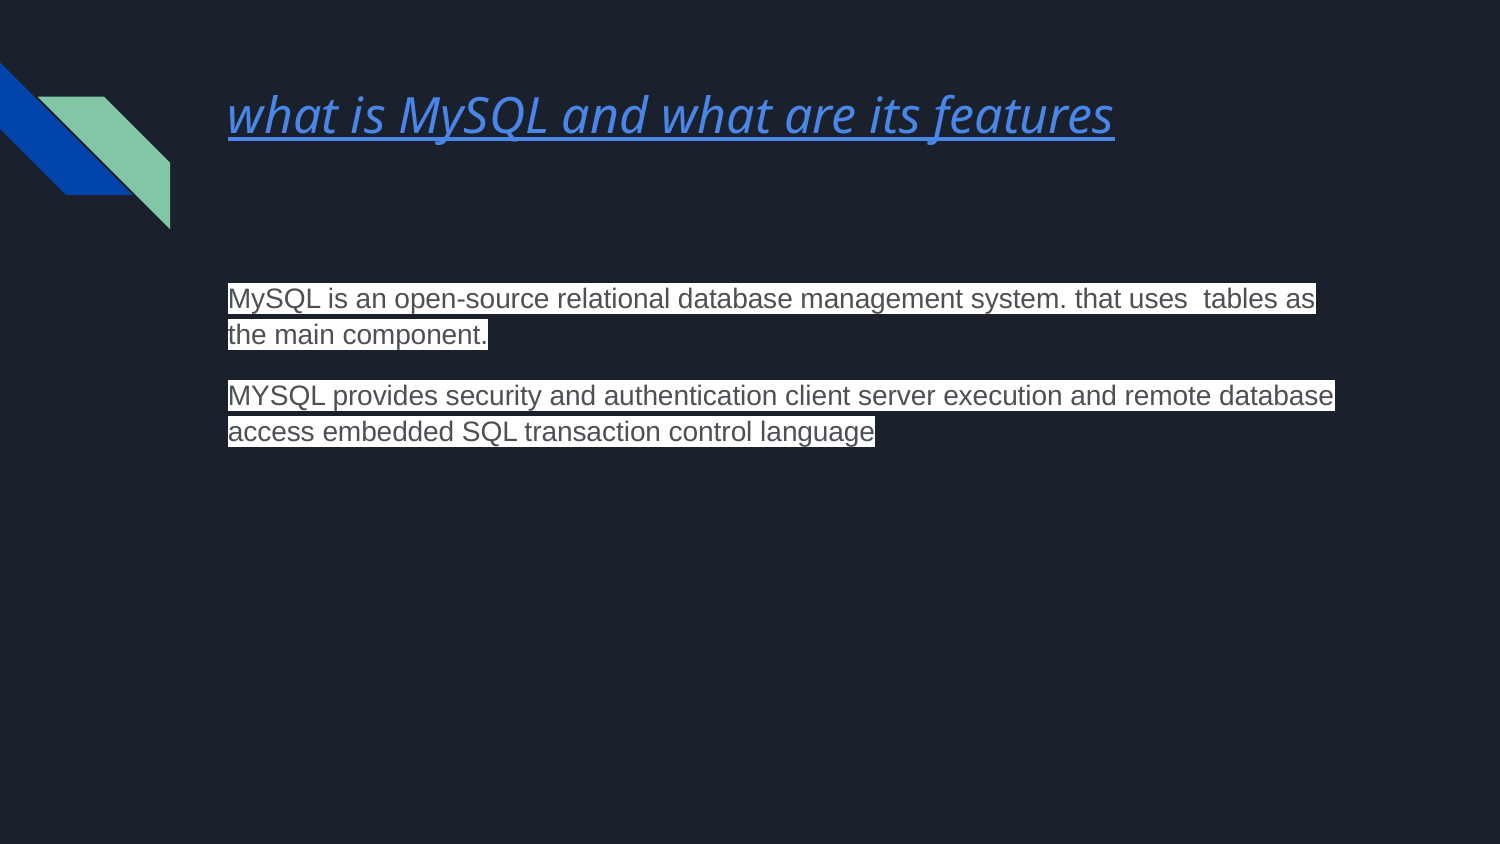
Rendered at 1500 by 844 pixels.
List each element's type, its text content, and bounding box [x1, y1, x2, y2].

title what is MySQL and what are its features [212, 64, 1368, 215]
list MySQL is an open-source relational database management system. that uses tables as the main component. MYSQL provides security and authentication client server execution and remote database access embedded SQL transaction control language [212, 263, 1368, 741]
